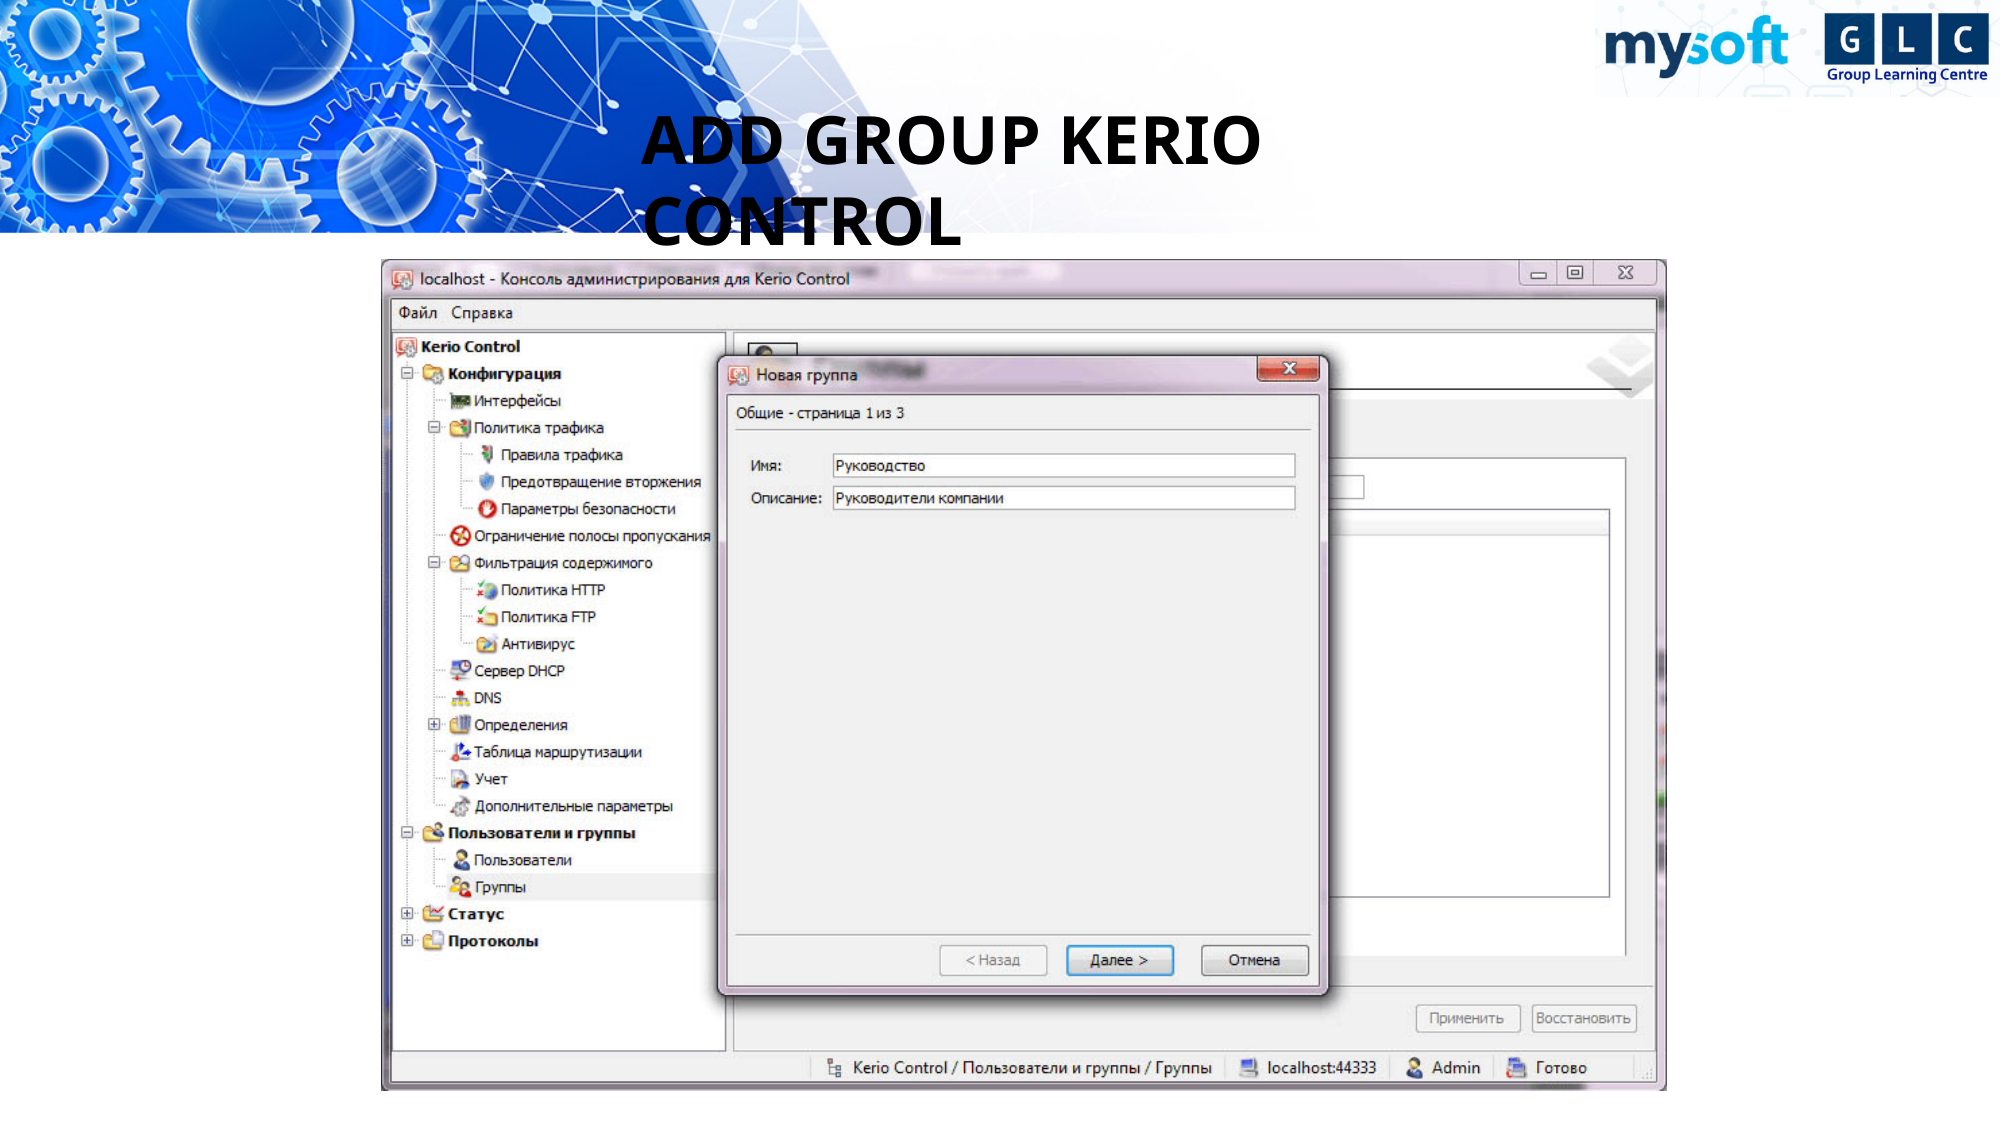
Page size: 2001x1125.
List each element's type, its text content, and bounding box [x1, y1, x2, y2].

text_box ADD GROUP KERIO CONTROL [626, 90, 1421, 257]
picture [0, 0, 2001, 1125]
